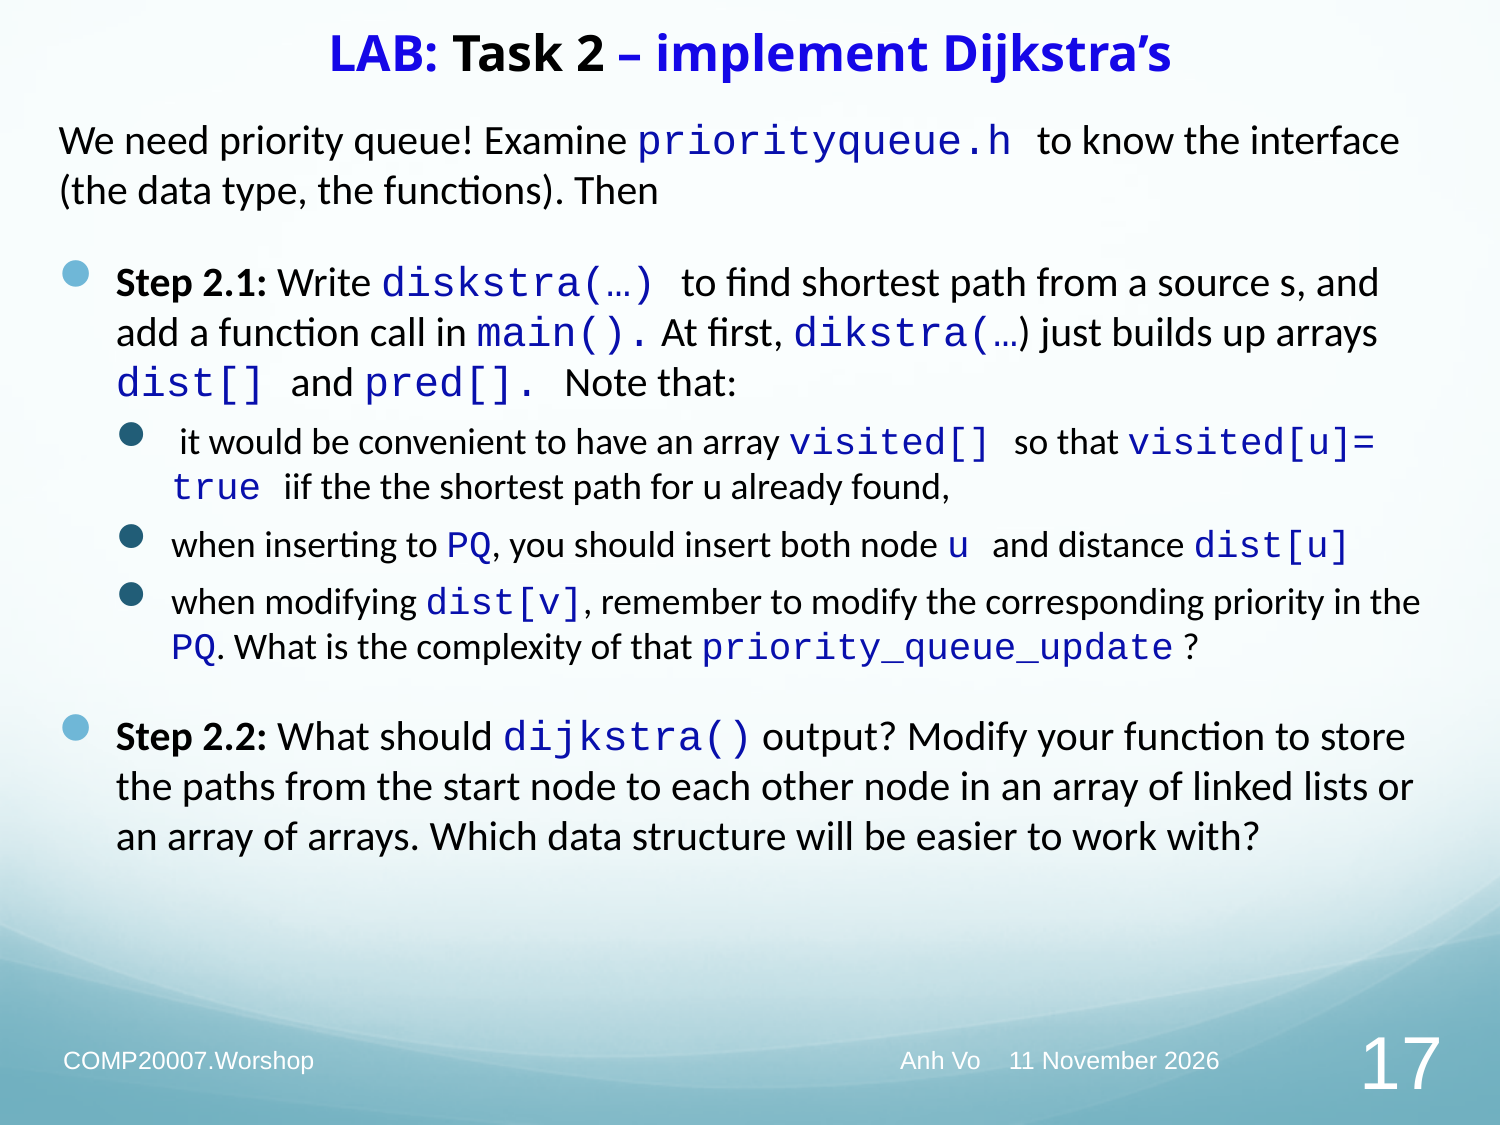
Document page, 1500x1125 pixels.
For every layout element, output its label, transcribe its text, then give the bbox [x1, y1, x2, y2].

slide_number 17 [1295, 1029, 1459, 1090]
list We need priority queue! Examine priorityqueue.h to know the interface (the data type, the functions). Then Step 2.1: Write diskstra(…) to find shortest path from a source s, and add a function call in main(). At first, dikstra(…) just builds up arrays dist[] and pred[]. Note that: it would be convenient to have an array visited[] so that visited[u]= true iif the the shortest path for u already found, when inserting to PQ, you should insert both node u and distance dist[u] when modifying dist[v], remember to modify the corresponding priority in the PQ. What is the complexity of that priority_queue_update ? Step 2.2: What should dijkstra() output? Modify your function to store the paths from the start node to each other node in an array of linked lists or an array of arrays. Which data structure will be easier to work with? [43, 105, 1459, 893]
title LAB: Task 2 – implement Dijkstra’s [43, 17, 1459, 86]
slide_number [877, 1029, 1236, 1090]
footer COMP20007.Worshop [48, 1029, 843, 1090]
